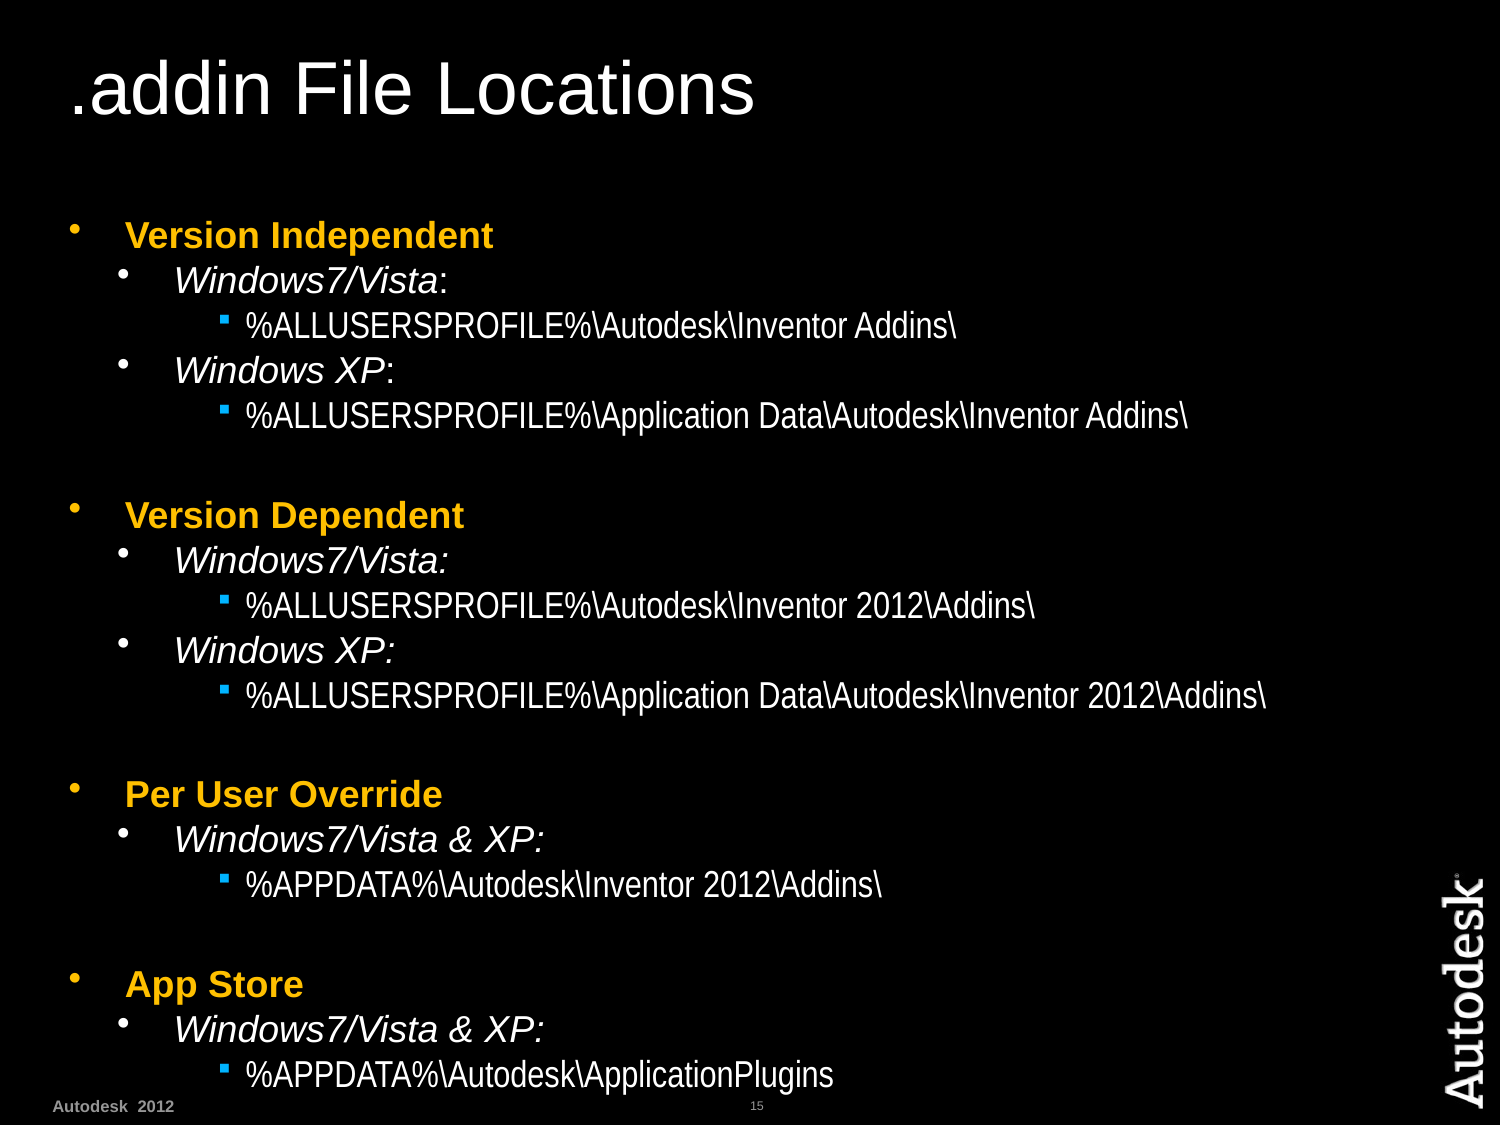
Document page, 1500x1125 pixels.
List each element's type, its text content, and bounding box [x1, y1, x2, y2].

picture [1402, 0, 1500, 1125]
list Version Independent Windows7/Vista: %ALLUSERSPROFILE%\Autodesk\Inventor Addins\ Windows XP: %ALLUSERSPROFILE%\Application Data\Autodesk\Inventor Addins\ Version Dependent Windows7/Vista: %ALLUSERSPROFILE%\Autodesk\Inventor 2012\Addins\ Windows XP: %ALLUSERSPROFILE%\Application Data\Autodesk\Inventor 2012\Addins\ Per User Override Windows7/Vista & XP: %APPDATA%\Autodesk\Inventor 2012\Addins\ App Store Windows7/Vista & XP: %APPDATA%\Autodesk\ApplicationPlugins [68, 210, 1425, 1038]
title .addin File Locations [68, 8, 1425, 173]
